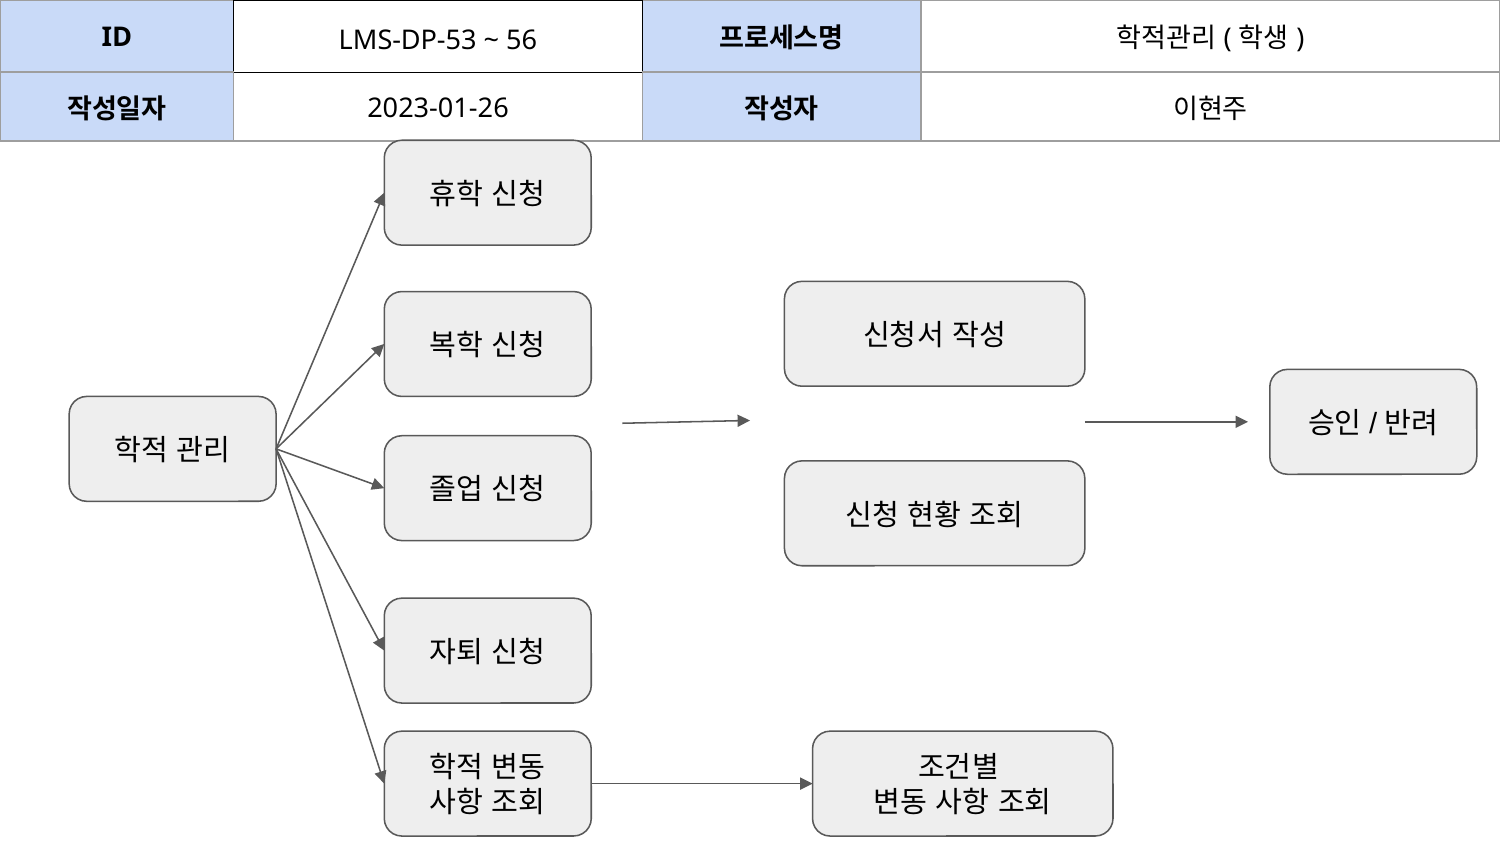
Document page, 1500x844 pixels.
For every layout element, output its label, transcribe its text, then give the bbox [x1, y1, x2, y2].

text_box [622, 420, 751, 424]
table_cell 이현주 [922, 73, 1499, 140]
table_header ID [1, 1, 233, 71]
text_box 조건별 변동 사항 조회 [812, 731, 1114, 837]
table_cell 2023-01-26 [234, 73, 642, 140]
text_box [275, 495, 385, 784]
text_box 신청 현황 조회 [784, 460, 1085, 566]
text_box 학적 변동 사항 조회 [384, 731, 592, 837]
text_box 졸업 신청 [389, 435, 592, 541]
text_box 복학 신청 [389, 291, 592, 397]
table_cell 작성일자 [1, 73, 233, 140]
text_box 학적 관리 [69, 396, 269, 502]
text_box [275, 448, 385, 489]
table_header LMS-DP-53 ~ 56 [234, 1, 642, 72]
table_header 프로세스명 [643, 1, 920, 71]
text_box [275, 192, 385, 447]
text_box 신청서 작성 [784, 281, 1085, 387]
text_box 승인/반려 [1269, 369, 1477, 475]
text_box 자퇴 신청 [389, 598, 592, 704]
text_box 휴학 신청 [384, 140, 592, 246]
table_cell 작성자 [643, 73, 920, 140]
table_header 학적관리(학생) [922, 1, 1499, 71]
